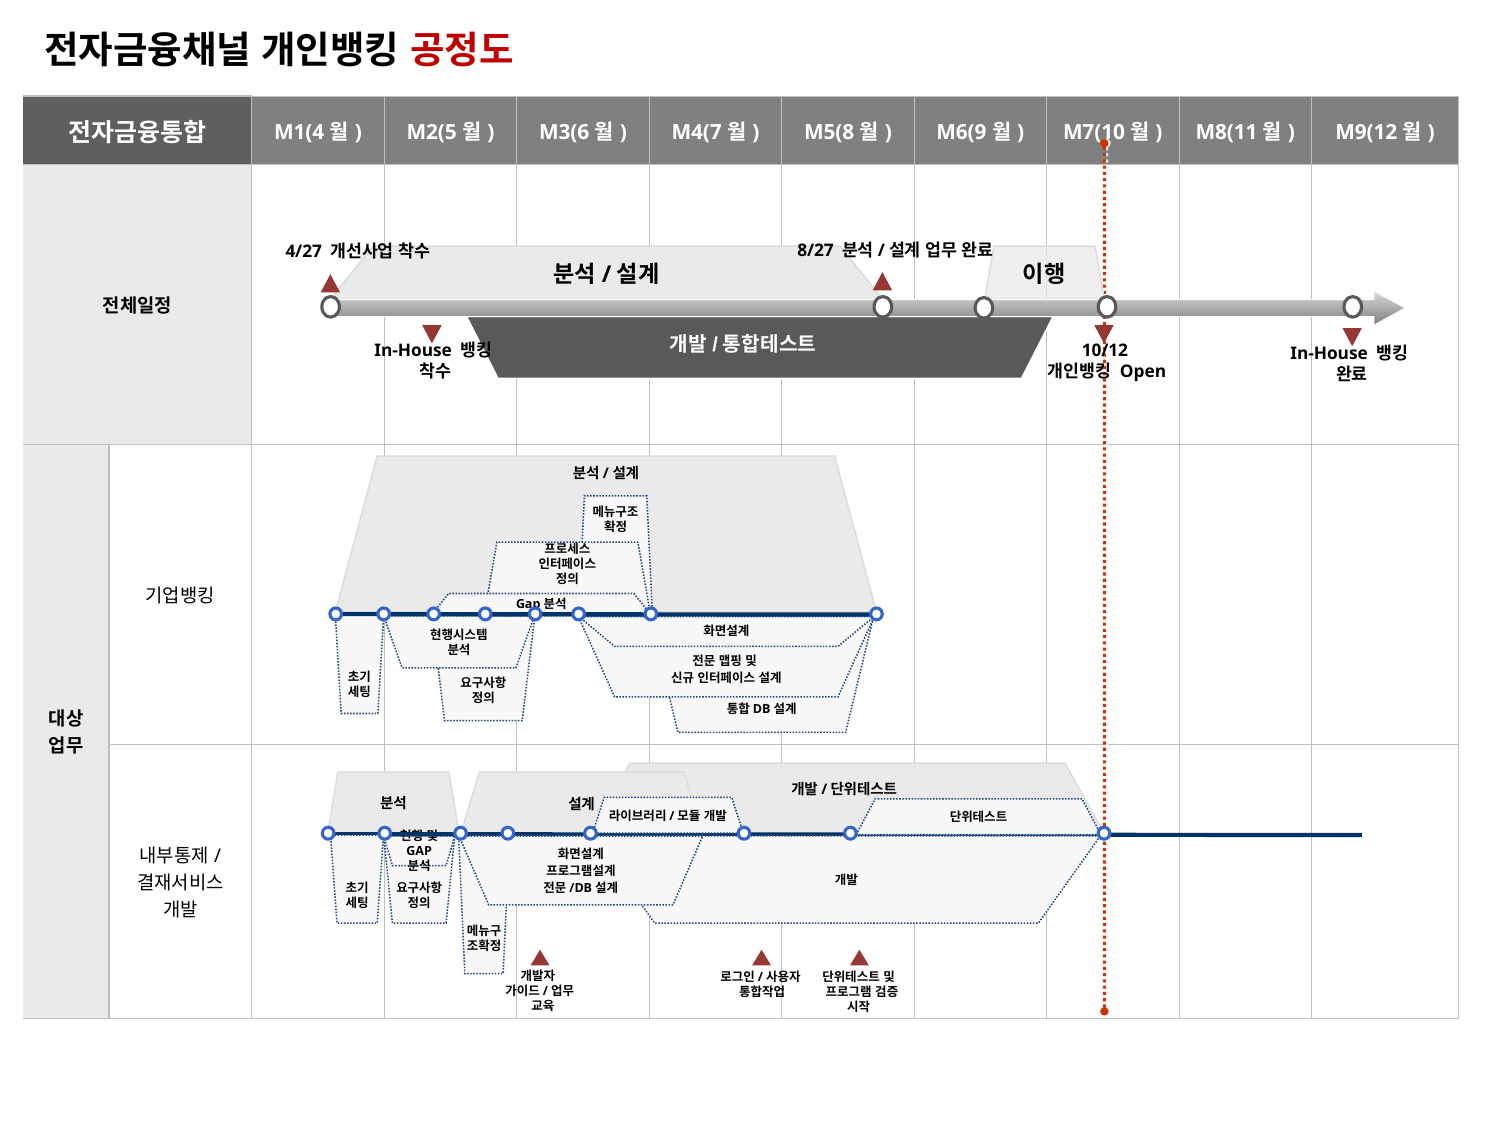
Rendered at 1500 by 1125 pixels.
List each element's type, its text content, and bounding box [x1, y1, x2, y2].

table_cell [1047, 317, 1179, 444]
text_box 통합DB설계 [669, 622, 873, 733]
text_box [584, 827, 597, 840]
text_box 현행 및 GAP 분석 [384, 835, 455, 866]
table_header M8(11월) [1180, 97, 1311, 164]
text_box [872, 272, 893, 291]
text_box [529, 607, 541, 620]
table_header M2(5월) [385, 124, 516, 164]
text_box 전자금융채널 개인뱅킹 공정도 [29, 19, 786, 124]
table_cell [1312, 445, 1458, 744]
text_box 분석/설계 [332, 246, 881, 299]
table_header M5(8월) [782, 97, 914, 164]
table_cell [915, 914, 1046, 1018]
table_cell [252, 445, 384, 744]
table_cell [1312, 745, 1458, 1018]
text_box [454, 827, 467, 840]
table_header M6(9월) [915, 97, 1046, 164]
table_cell [517, 616, 649, 744]
table_cell [650, 165, 781, 246]
text_box [572, 607, 585, 620]
table_header M9(12월) [1312, 97, 1458, 164]
table_cell [782, 379, 914, 444]
text_box [1111, 299, 1348, 317]
table_cell [517, 379, 649, 444]
table_cell [650, 919, 781, 1018]
text_box 4/27 개선사업 착수 [306, 233, 409, 266]
text_box [645, 607, 657, 620]
text_box [1098, 827, 1110, 840]
text_box Gap분석 [437, 593, 647, 614]
table_cell 내부통제/ 결재서비스 개발 [110, 745, 251, 1018]
table_cell [1180, 835, 1311, 1018]
table_header M1(4월) [252, 124, 384, 164]
table_cell [385, 445, 516, 456]
text_box [1343, 296, 1362, 318]
text_box 요구사항 정의 [384, 839, 455, 924]
text_box 단위테스트 [857, 798, 1099, 835]
table_header M7(10월) [1047, 97, 1179, 164]
text_box [422, 325, 442, 344]
table_cell 전체일정 [23, 165, 251, 444]
table_cell [856, 264, 914, 299]
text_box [712, 949, 807, 989]
text_box 초기 세팅 [335, 615, 384, 714]
text_box [322, 827, 335, 840]
text_box [887, 299, 978, 317]
text_box 화면설계 [582, 616, 872, 647]
text_box 8/27 분석/설계 업무 완료 [844, 231, 947, 264]
text_box [1342, 328, 1362, 347]
table_cell [385, 317, 473, 332]
text_box 10/12 개인뱅킹 Open [1055, 332, 1159, 364]
table_cell [650, 697, 781, 744]
table_cell [1180, 745, 1311, 834]
table_cell [517, 445, 649, 456]
table_cell [650, 445, 781, 456]
text_box 분석 [328, 772, 459, 834]
text_box 이행 [985, 246, 1104, 299]
table_header 전자금융통합 [23, 97, 251, 164]
table_cell [782, 745, 914, 763]
text_box [479, 607, 492, 620]
text_box In-House 뱅킹 착수 [384, 332, 487, 364]
table_cell [782, 924, 914, 1018]
table_cell [385, 623, 516, 744]
table_cell [385, 837, 516, 1018]
text_box 현행시스템 분석 [385, 615, 533, 668]
text_box [1094, 325, 1114, 344]
text_box [874, 296, 892, 318]
table_cell 기업뱅킹 [110, 445, 251, 744]
text_box [321, 296, 340, 318]
table_cell [1047, 745, 1179, 834]
text_box 요구사항 정의 [438, 620, 535, 721]
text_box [808, 949, 909, 989]
text_box [989, 299, 1103, 317]
text_box 화면설계 프로그램설계 전문/DB설계 [460, 835, 703, 905]
table_cell [1047, 835, 1179, 1018]
text_box [427, 607, 440, 620]
text_box 메뉴구조 확정 [582, 495, 653, 608]
table_cell [1047, 445, 1179, 744]
text_box In-House 뱅킹 완료 [1300, 335, 1403, 367]
text_box 메뉴구조확정 [458, 839, 507, 974]
table_cell 대상 업무 [23, 445, 108, 1018]
table_header M3(6월) [517, 124, 649, 164]
text_box [1100, 139, 1109, 148]
text_box [329, 607, 342, 620]
text_box 프로세스 인터페이스 정의 [488, 542, 650, 608]
text_box 설계 [462, 772, 692, 834]
text_box 개발/단위테스트 [776, 772, 912, 805]
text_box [489, 949, 590, 988]
text_box [870, 607, 883, 620]
text_box [466, 317, 1053, 379]
text_box [378, 827, 391, 840]
table_cell [252, 745, 384, 1018]
table_cell [385, 745, 516, 827]
table_cell [915, 445, 1046, 744]
table_cell [915, 333, 1046, 444]
table_cell [252, 165, 384, 444]
text_box [1098, 296, 1116, 318]
text_box 분석/설계 [336, 456, 876, 612]
table_cell [517, 905, 649, 1018]
table_header M4(7월) [650, 124, 781, 164]
table_cell [1180, 165, 1311, 299]
text_box [738, 827, 750, 840]
text_box 개발 [641, 835, 1099, 924]
text_box [844, 827, 857, 840]
table_cell [385, 359, 516, 444]
text_box 전문 맵핑 및 신규 인터페이스 설계 [579, 619, 873, 697]
table_cell [385, 165, 516, 246]
table_cell [1180, 317, 1311, 444]
table_cell [915, 165, 1046, 299]
text_box 개발/통합테스트 [525, 324, 962, 364]
text_box [975, 297, 993, 319]
text_box [1357, 290, 1406, 326]
text_box [501, 827, 514, 840]
text_box [320, 274, 341, 293]
table_cell [517, 165, 649, 246]
text_box 초기 세팅 [330, 835, 384, 924]
table_cell [650, 379, 781, 444]
text_box 라이브러리/모듈 개발 [594, 797, 742, 834]
table_cell [1047, 165, 1179, 299]
text_box [377, 607, 390, 620]
text_box [335, 299, 879, 317]
table_cell [650, 745, 781, 763]
table_cell [517, 745, 649, 772]
table_cell [1312, 165, 1458, 444]
text_box [1100, 1006, 1109, 1016]
table_cell [782, 165, 914, 249]
table_cell [782, 445, 914, 744]
table_cell [1180, 445, 1311, 744]
text_box [625, 763, 1101, 834]
table_cell [915, 745, 1046, 763]
